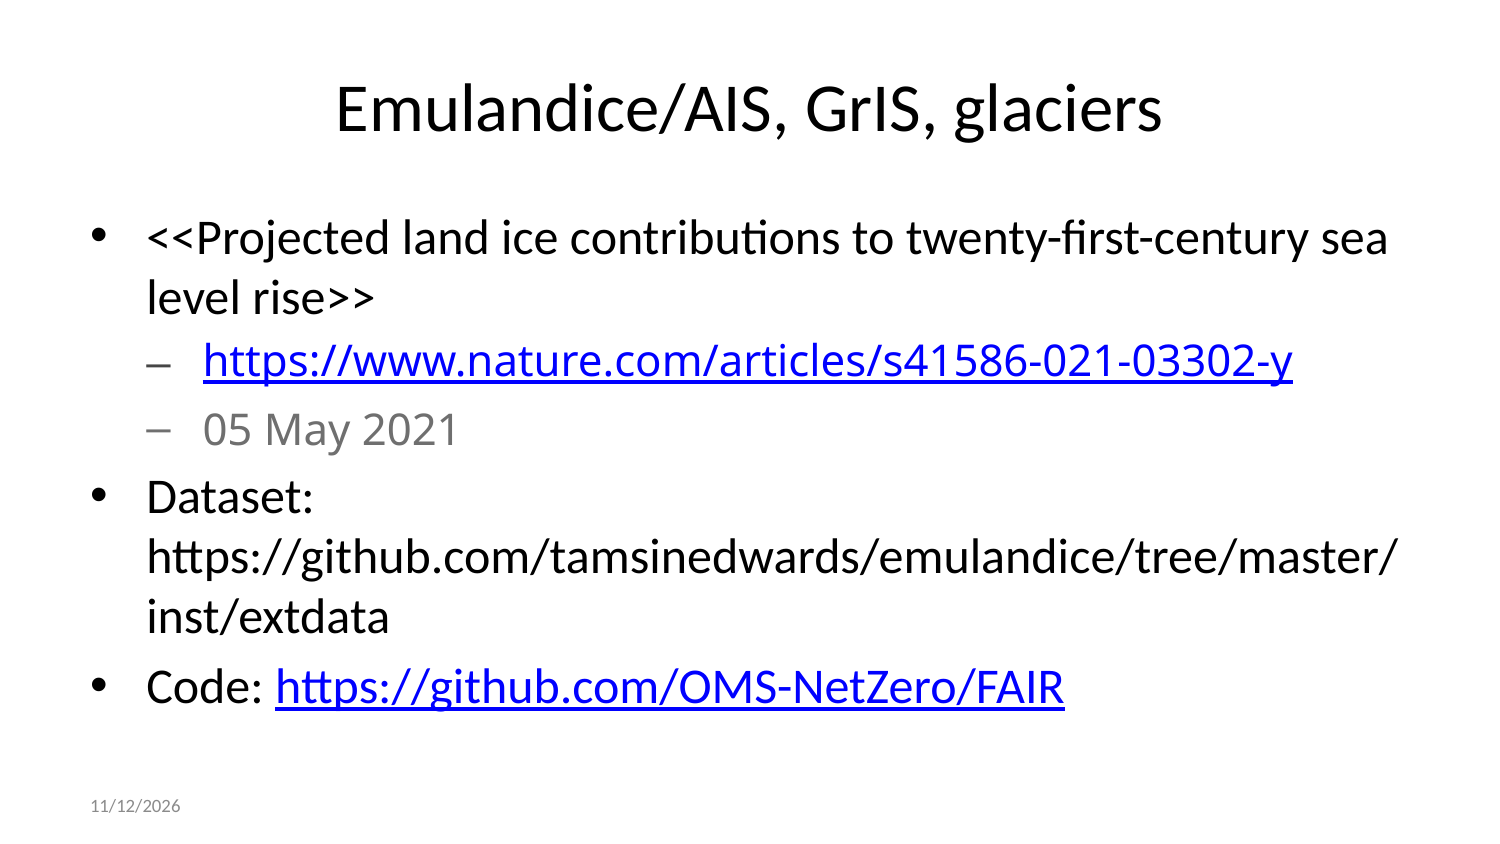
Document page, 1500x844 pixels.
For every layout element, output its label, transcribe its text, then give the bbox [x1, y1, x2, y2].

title Emulandice/AIS, GrIS, glaciers [75, 33, 1425, 175]
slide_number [75, 782, 425, 827]
list <<Projected land ice contributions to twenty-first-century sea level rise>> https://www.nature.com/articles/s41586-021-03302-y 05 May 2021 Dataset: https://github.com/tamsinedwards/emulandice/tree/master/inst/extdata Code: https://github.com/OMS-NetZero/FAIR [75, 196, 1425, 754]
